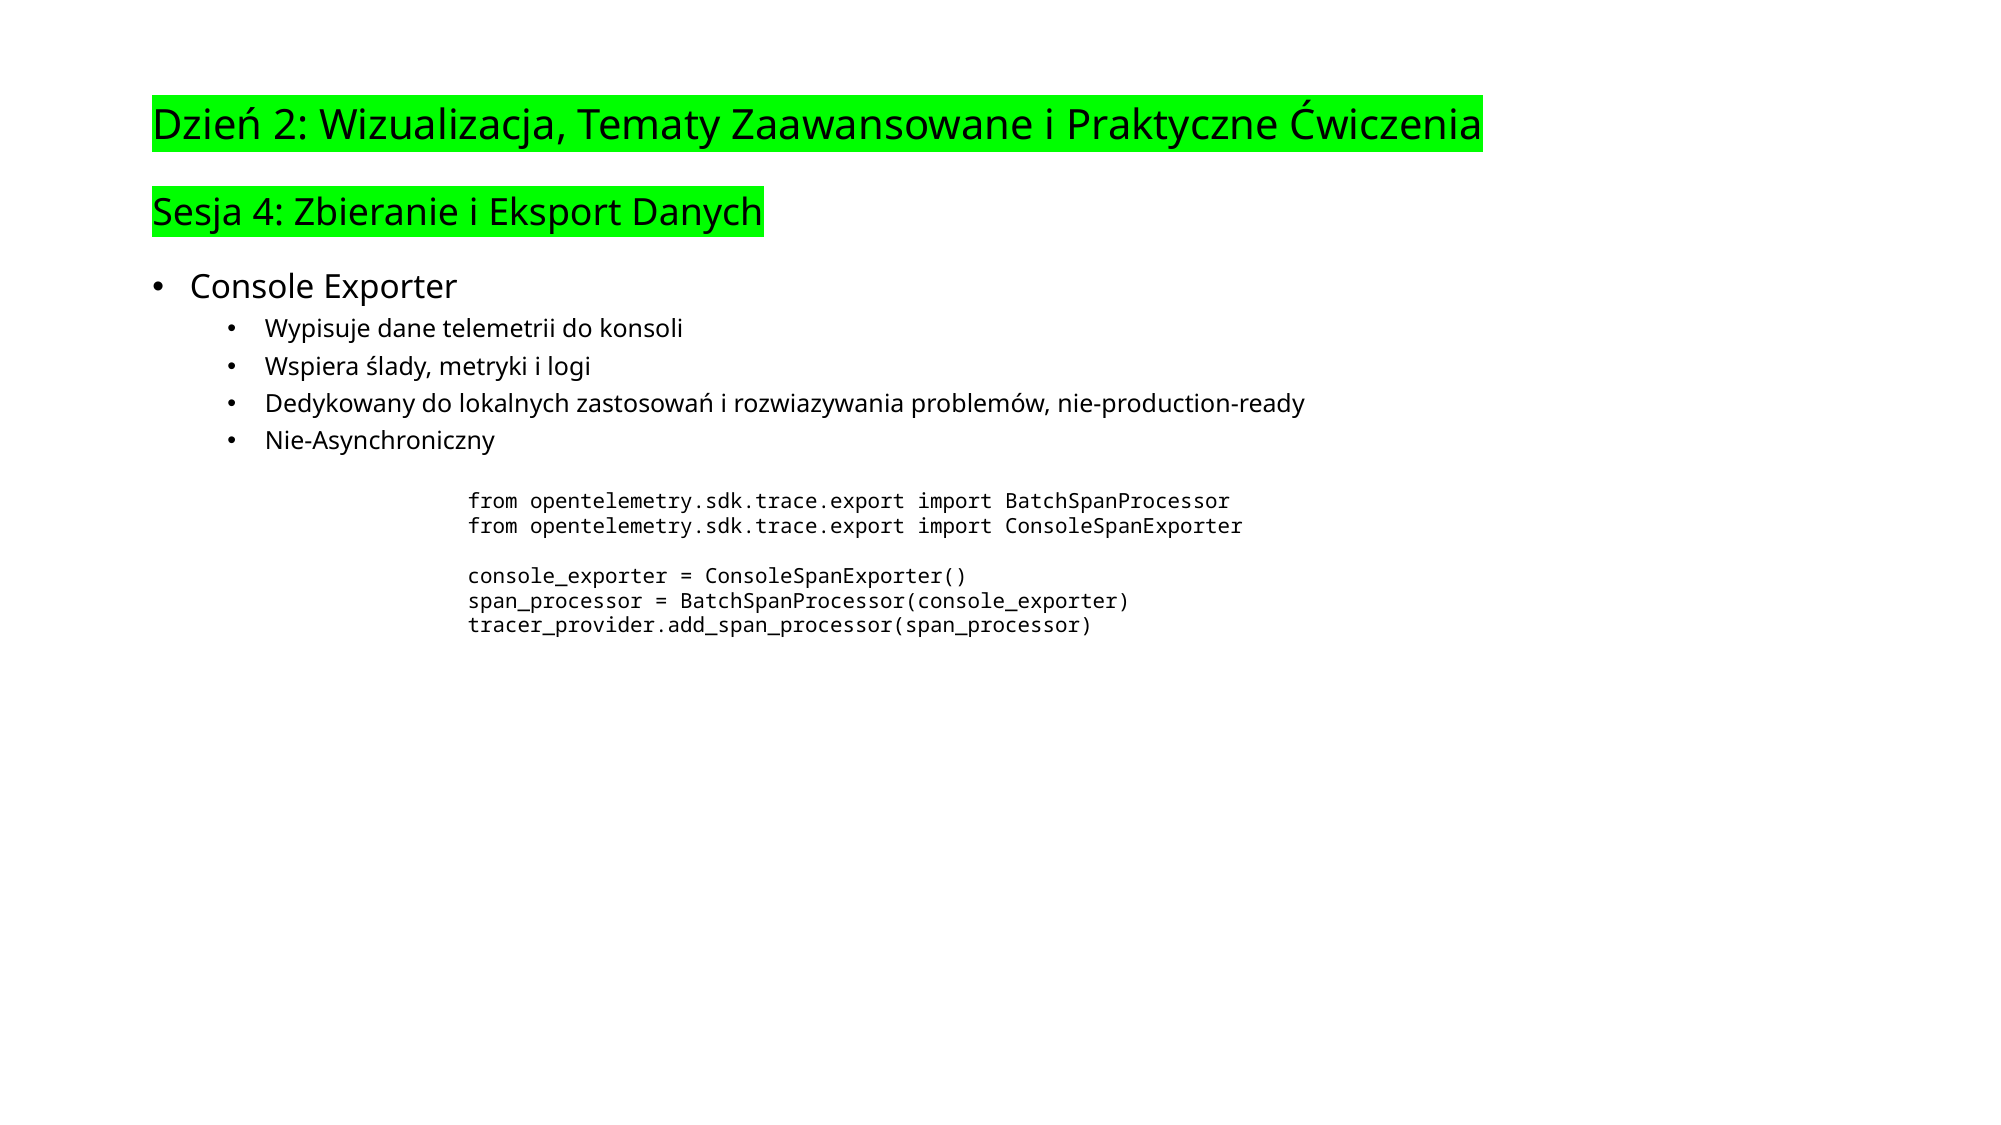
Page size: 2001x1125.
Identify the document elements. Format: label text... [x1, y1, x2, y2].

list Console Exporter Wypisuje dane telemetrii do konsoli Wspiera ślady, metryki i logi Dedykowany do lokalnych zastosowań i rozwiazywania problemów, nie-production-ready Nie-Asynchroniczny [137, 278, 1488, 1080]
title Dzień 2: Wizualizacja, Tematy Zaawansowane i Praktyczne Ćwiczenia Sesja 4: Zbieranie i Eksport Danych [137, 59, 1863, 278]
text_box from opentelemetry.sdk.trace.export import BatchSpanProcessor from opentelemetry.sdk.trace.export import ConsoleSpanExporter console_exporter = ConsoleSpanExporter() span_processor = BatchSpanProcessor(console_exporter) tracer_provider.add_span_processor(span_processor) [452, 479, 1548, 645]
